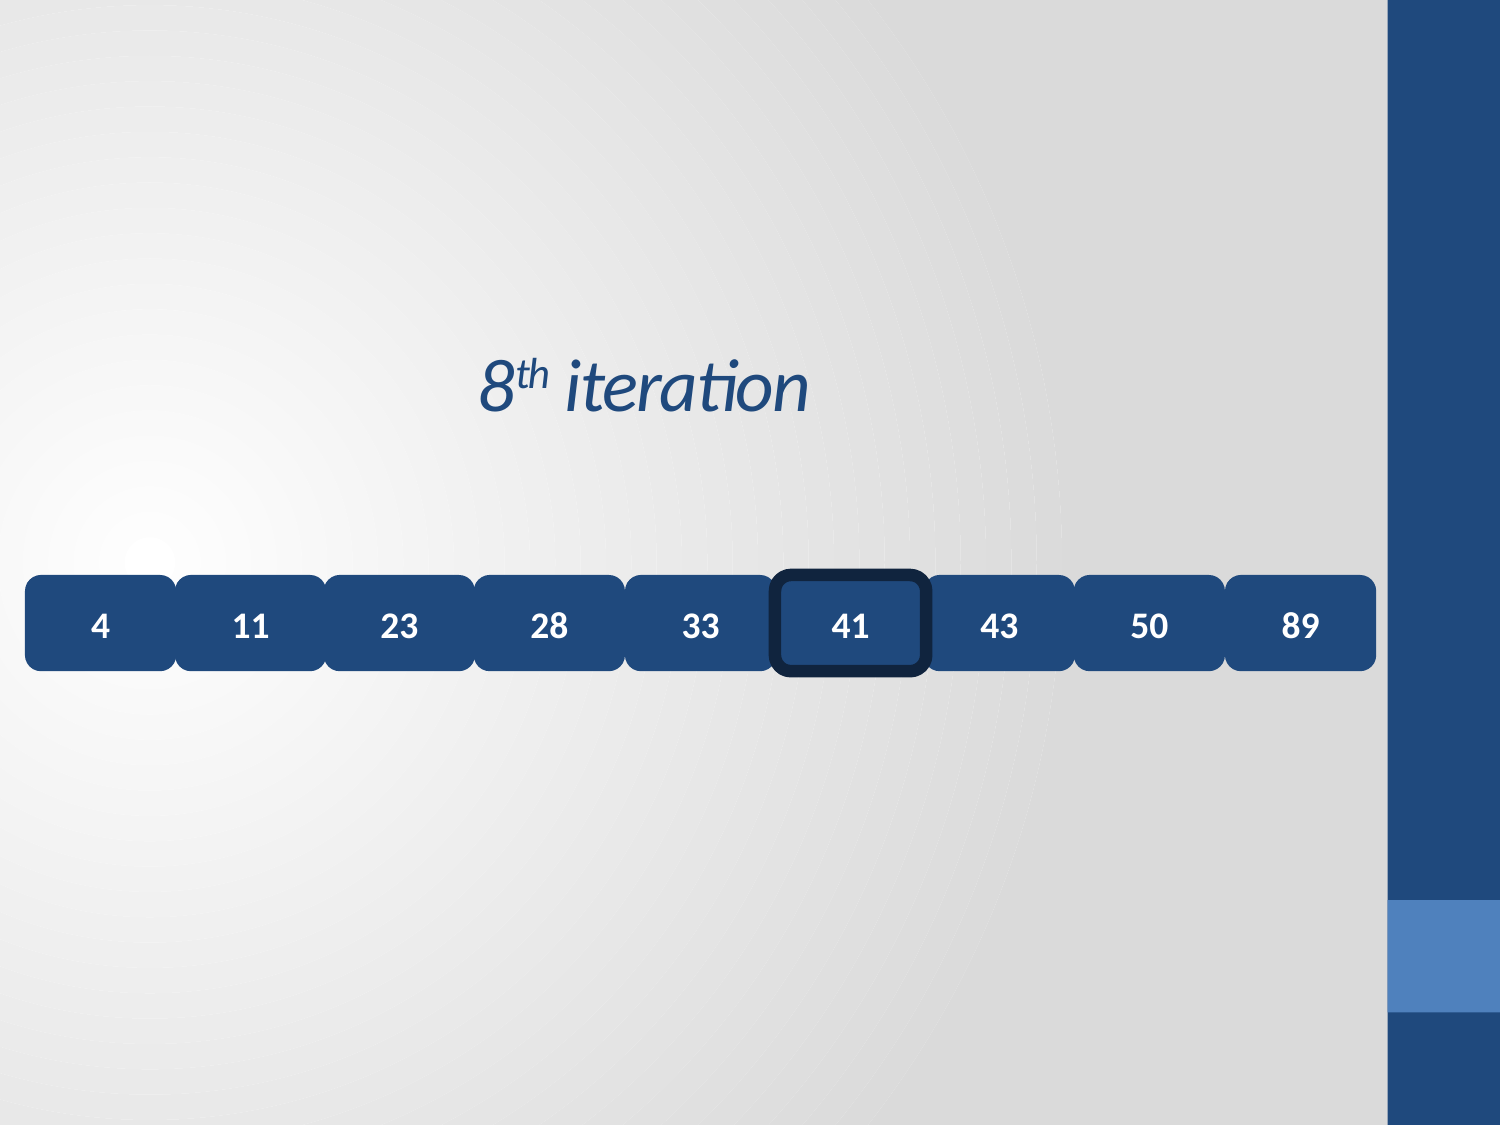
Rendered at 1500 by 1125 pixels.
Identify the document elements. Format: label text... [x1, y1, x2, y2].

text_box 43 [925, 574, 1074, 672]
text_box 89 [1225, 574, 1377, 672]
text_box 33 [624, 574, 775, 672]
text_box 41 [774, 574, 927, 672]
text_box 4 [24, 574, 177, 672]
text_box 8th iteration [462, 287, 864, 475]
text_box 50 [1073, 574, 1225, 672]
text_box 28 [474, 574, 625, 672]
text_box 11 [176, 574, 325, 672]
text_box 23 [323, 574, 475, 672]
